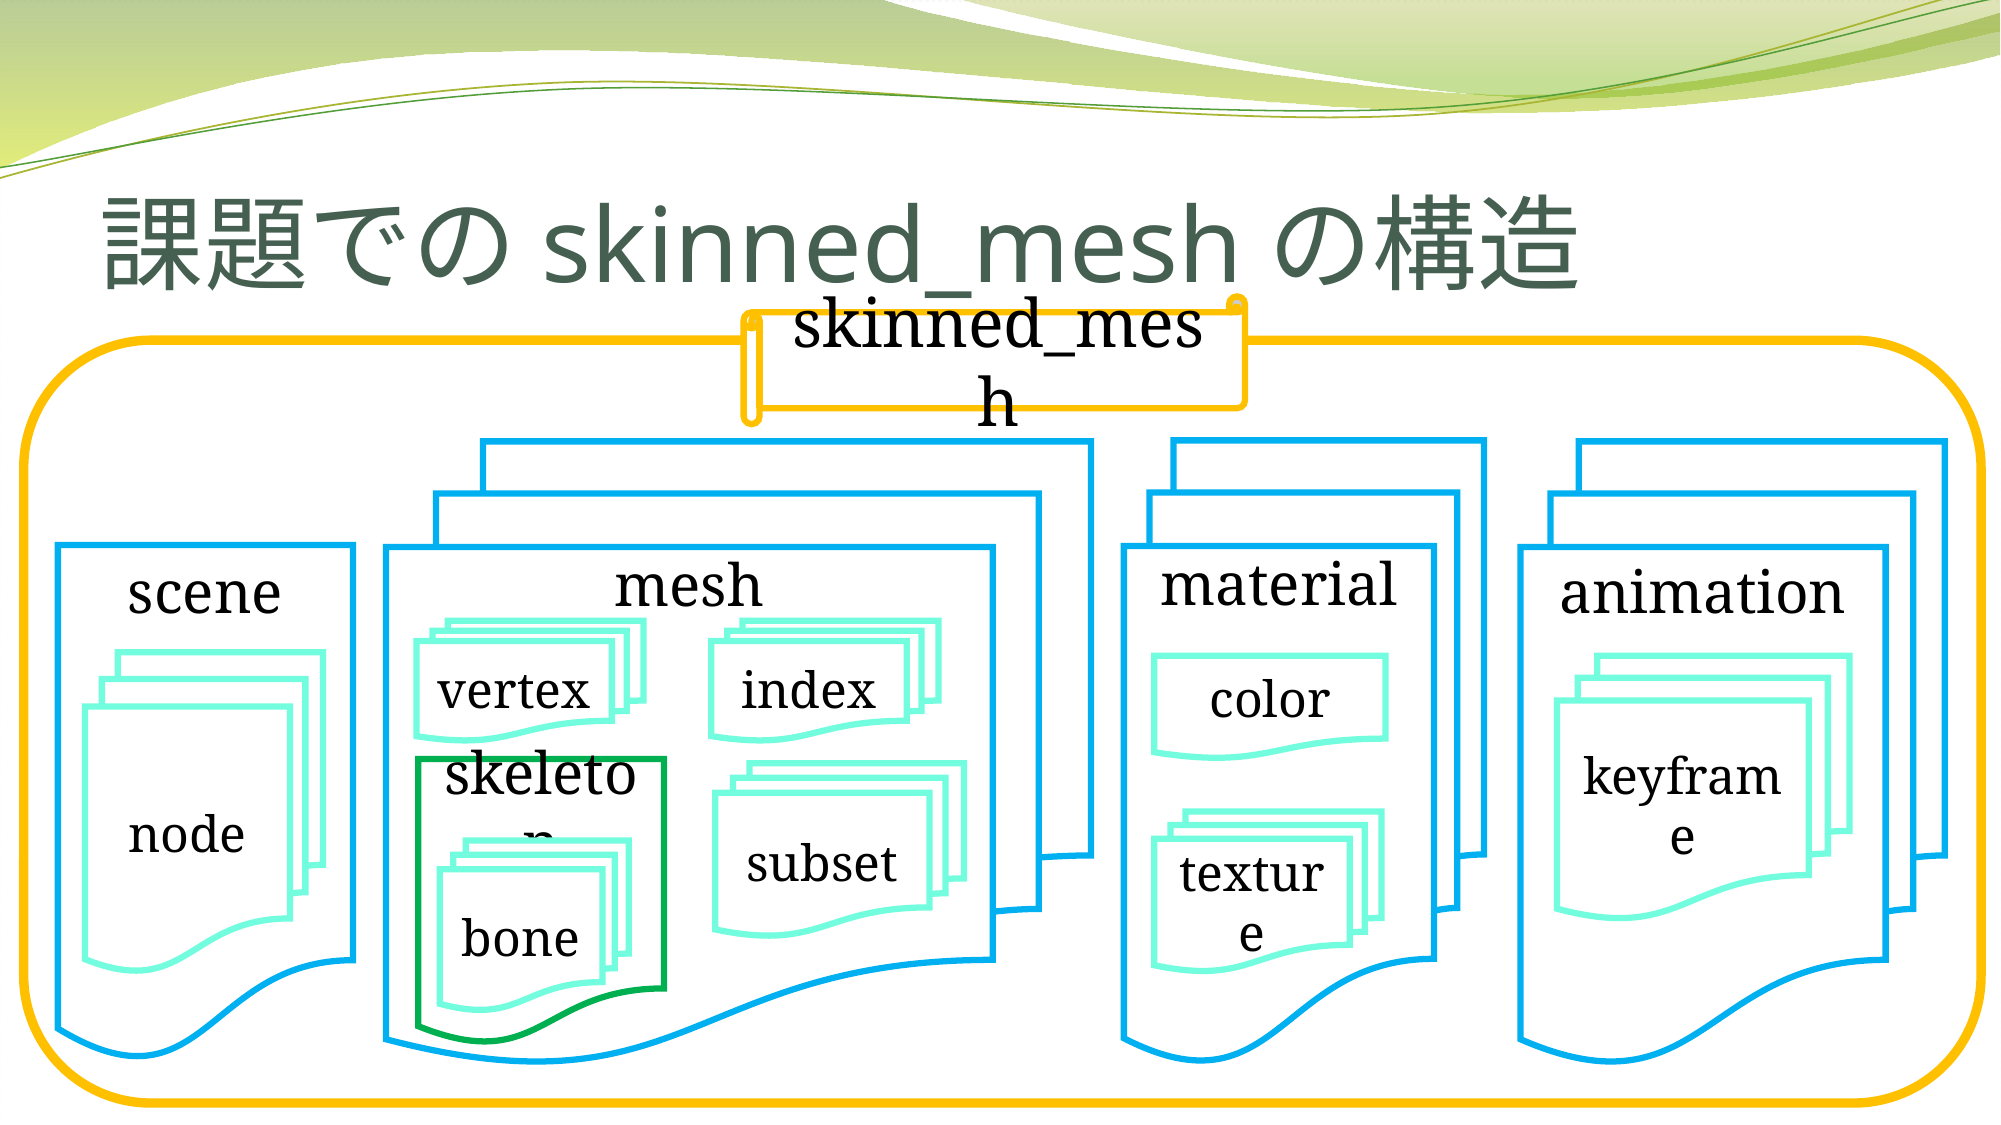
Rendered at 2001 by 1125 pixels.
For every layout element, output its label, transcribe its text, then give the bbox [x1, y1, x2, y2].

text_box bone [439, 839, 630, 1011]
text_box animation [1519, 440, 1946, 1063]
text_box skinned_mesh [743, 295, 1246, 425]
text_box index [710, 620, 939, 741]
text_box keyframe [1556, 655, 1851, 919]
text_box texture [1153, 810, 1383, 972]
text_box node [84, 651, 324, 972]
text_box scene [57, 544, 354, 1057]
title 課題でのskinned_meshの構造 [99, 115, 1900, 303]
text_box material [1123, 439, 1485, 1062]
text_box subset [714, 762, 965, 937]
text_box vertex [415, 620, 645, 741]
text_box mesh [385, 440, 1092, 1063]
text_box skeleton [417, 758, 665, 1042]
text_box [23, 339, 1982, 1104]
text_box color [1153, 655, 1387, 759]
